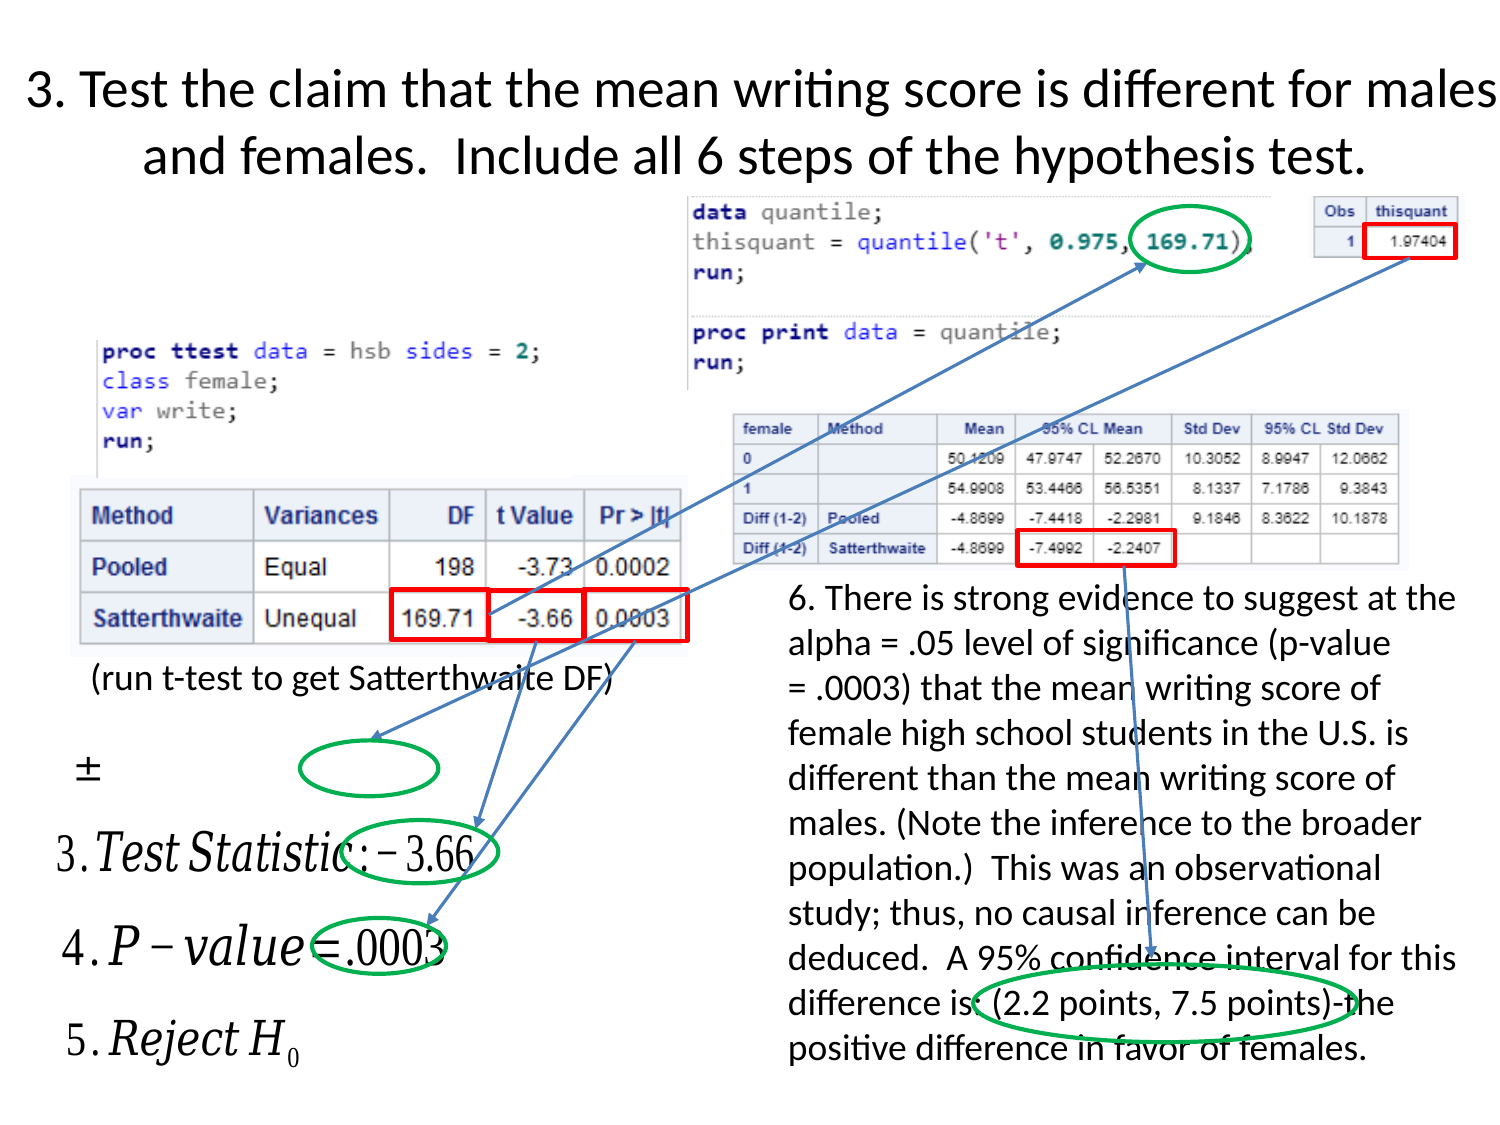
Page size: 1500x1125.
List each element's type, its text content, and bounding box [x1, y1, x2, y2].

title 3. Test the claim that the mean writing score is different for males and females. Include all 6 steps of the hypothesis test. [0, 24, 1500, 213]
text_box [368, 257, 1411, 741]
text_box 6. There is strong evidence to suggest at the alpha = .05 level of significance (p-value = .0003) that the mean writing score of female high school students in the U.S. is different than the mean writing score of males. (Note the inference to the broader population.) This was an observational study; thus, no causal inference can be deduced. A 95% confidence interval for this difference is: (2.2 points, 7.5 points)-the positive difference in favor of females. [773, 565, 1475, 1076]
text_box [475, 749, 537, 830]
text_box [1123, 565, 1152, 960]
picture [687, 196, 1273, 257]
text_box [971, 962, 1360, 1045]
text_box [297, 738, 421, 799]
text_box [426, 749, 636, 927]
picture [1309, 196, 1465, 259]
text_box [309, 915, 449, 976]
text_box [488, 262, 1148, 616]
picture [70, 339, 368, 657]
text_box [339, 817, 421, 886]
